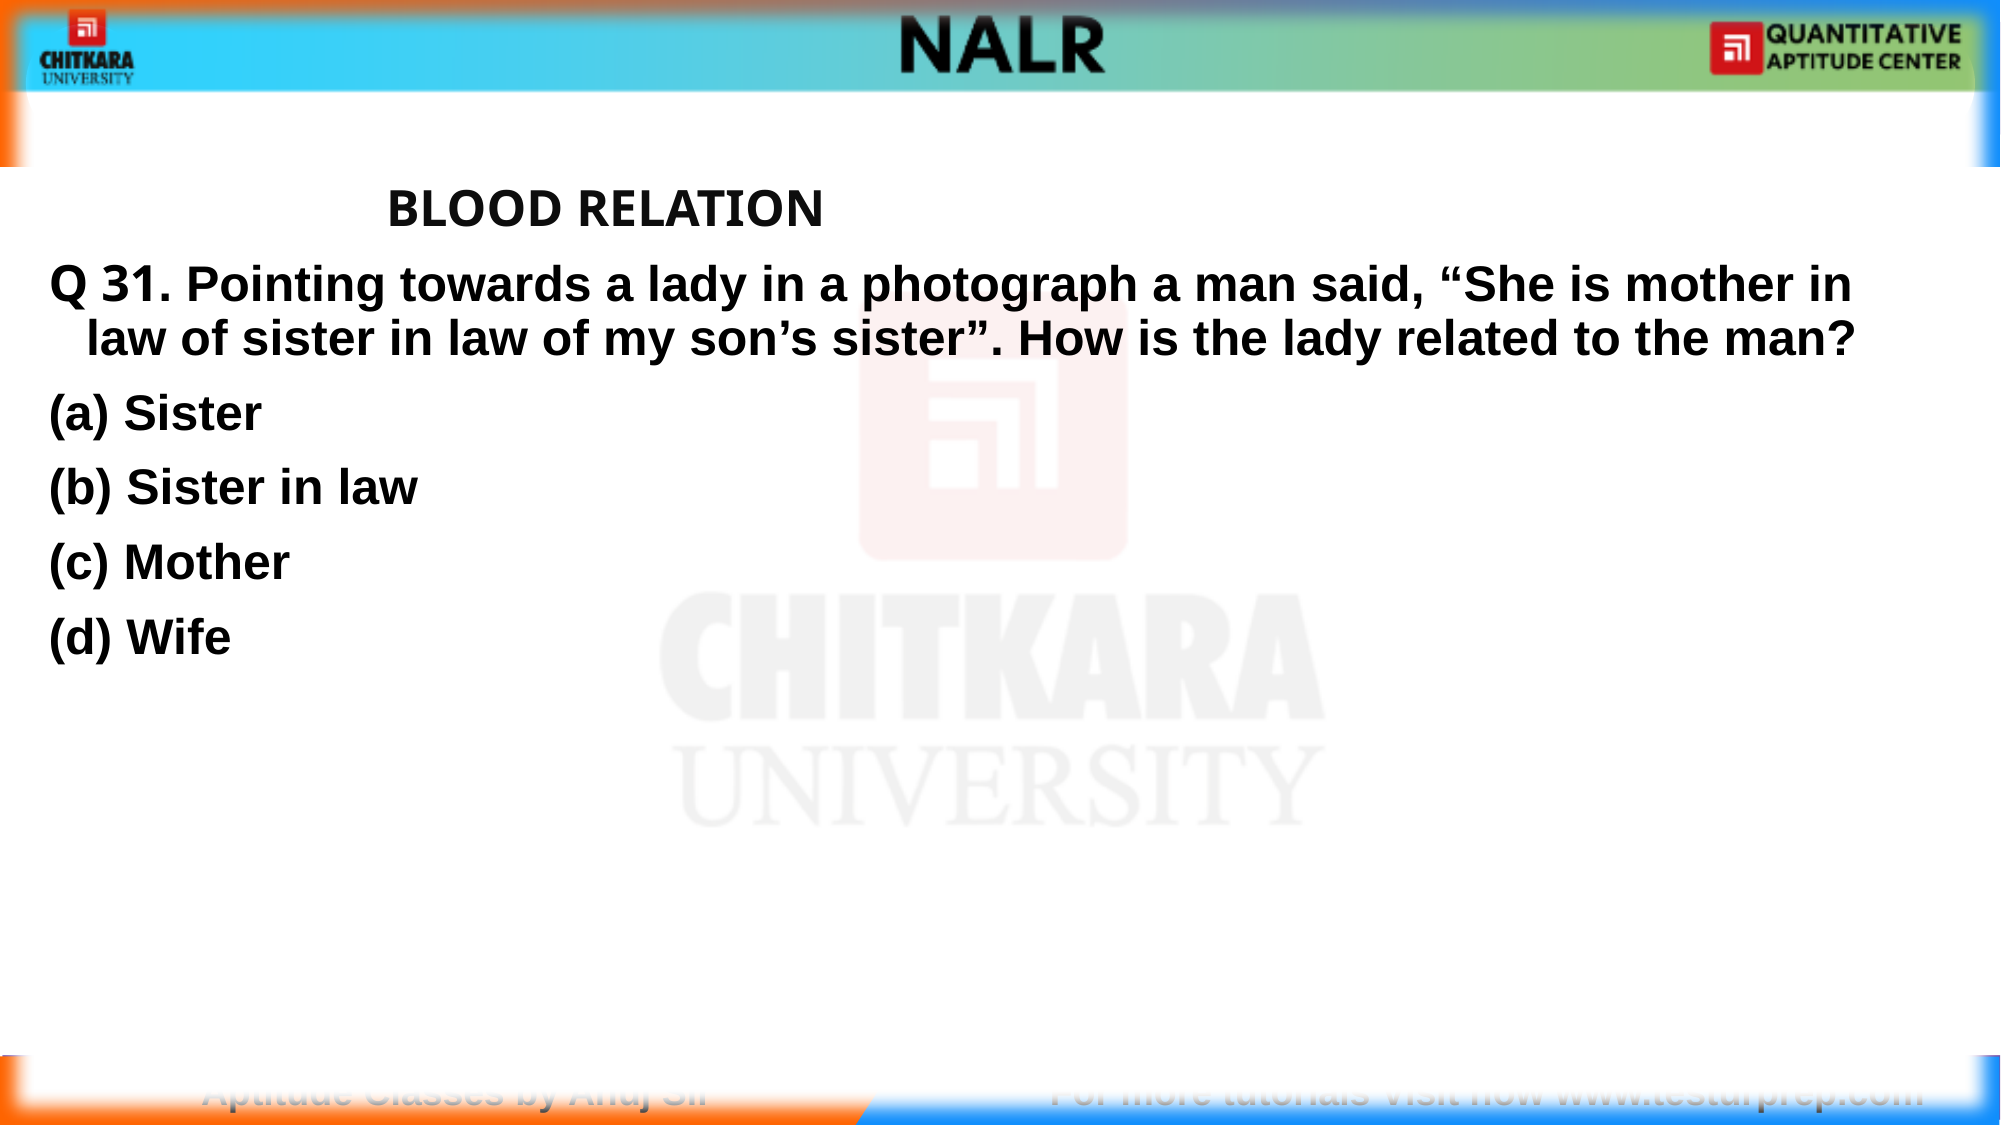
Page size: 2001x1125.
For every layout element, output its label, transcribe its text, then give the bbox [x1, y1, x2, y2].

list BLOOD RELATION Q 31. Pointing towards a lady in a photograph a man said, “She is mother in law of sister in law of my son’s sister”. How is the lady related to the man? Sister (b) Sister in law (c) Mother (d) Wife [33, 175, 1959, 1053]
title [41, 31, 1959, 142]
picture [0, 0, 2001, 1125]
